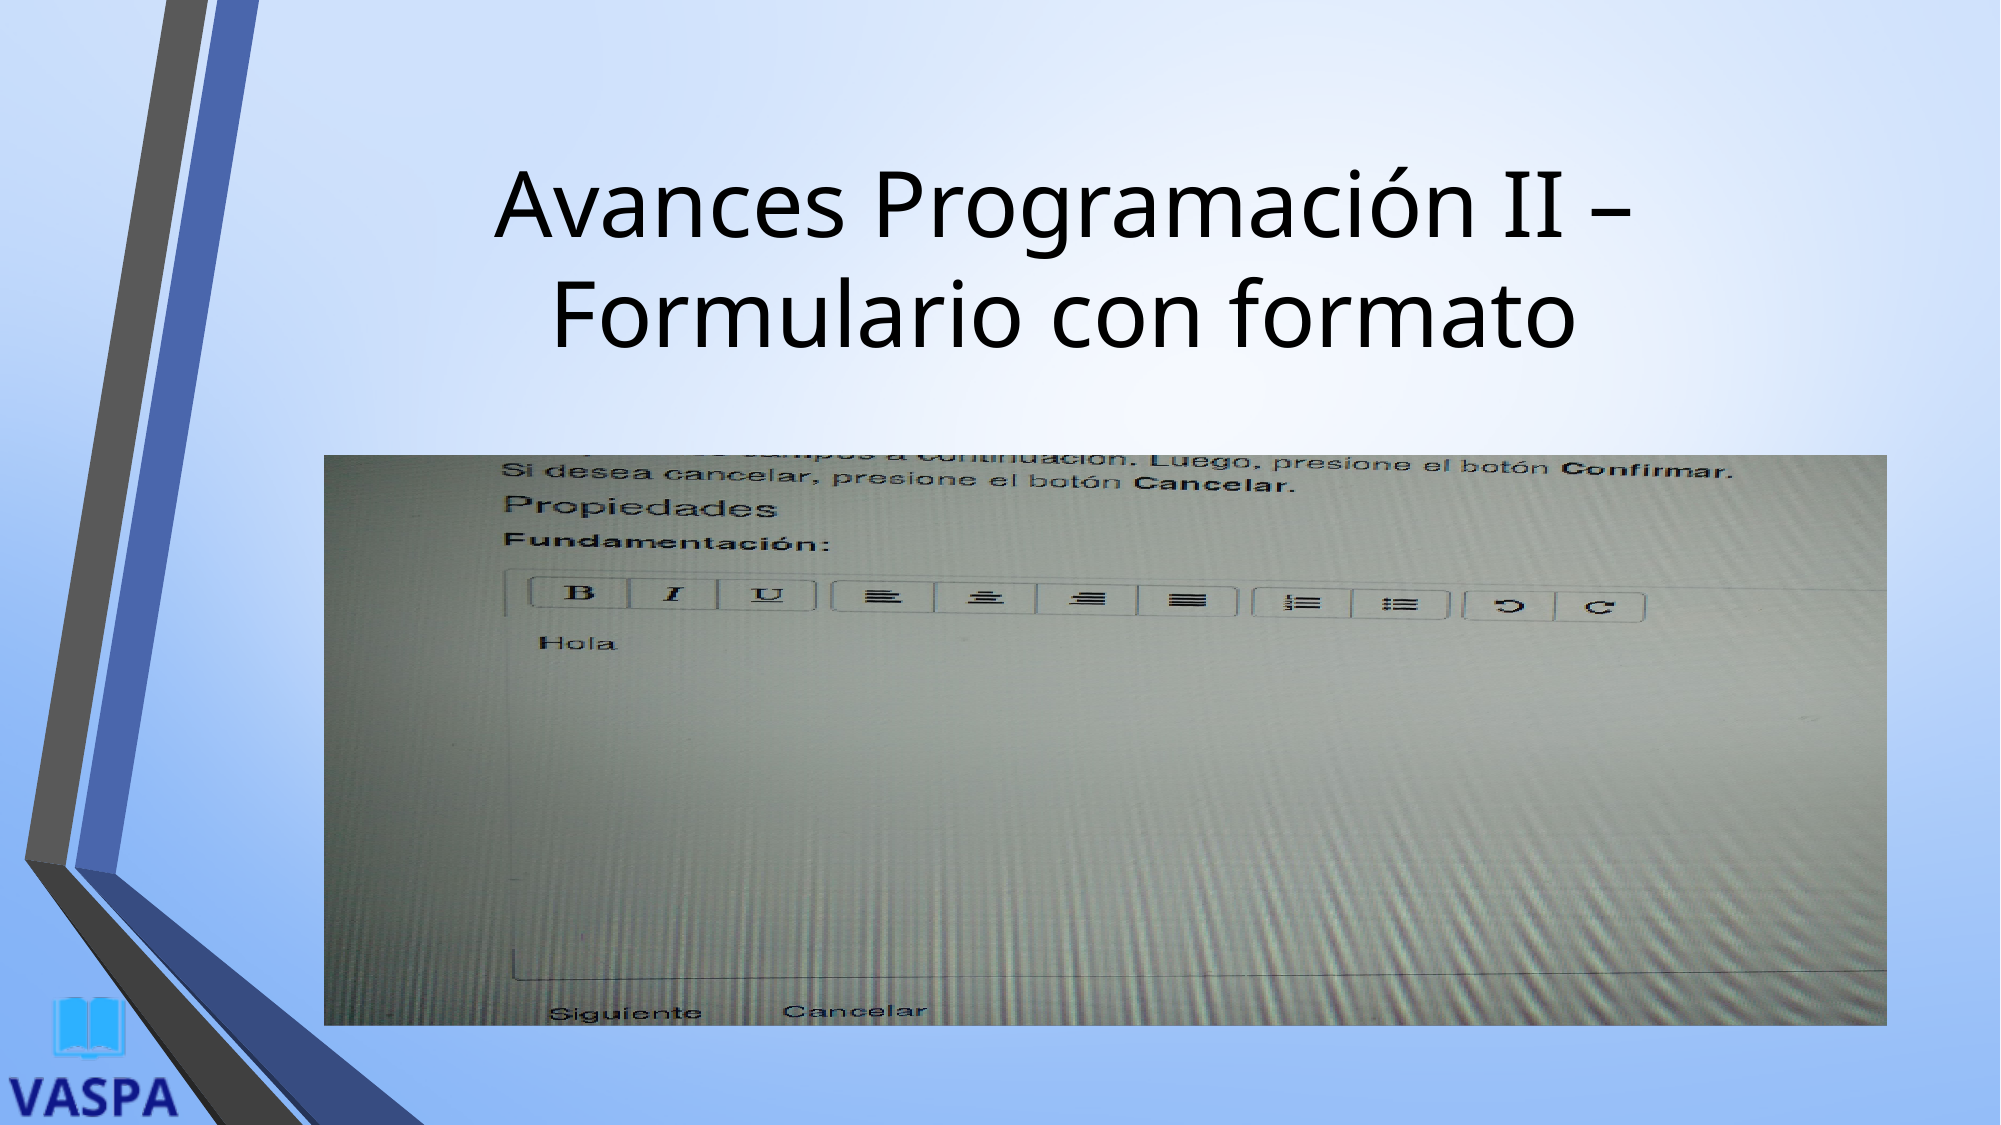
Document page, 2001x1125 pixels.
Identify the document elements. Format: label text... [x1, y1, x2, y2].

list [324, 455, 1888, 1026]
picture [0, 962, 188, 1125]
title Avances Programación II – Formulario con formato [243, 112, 1887, 400]
